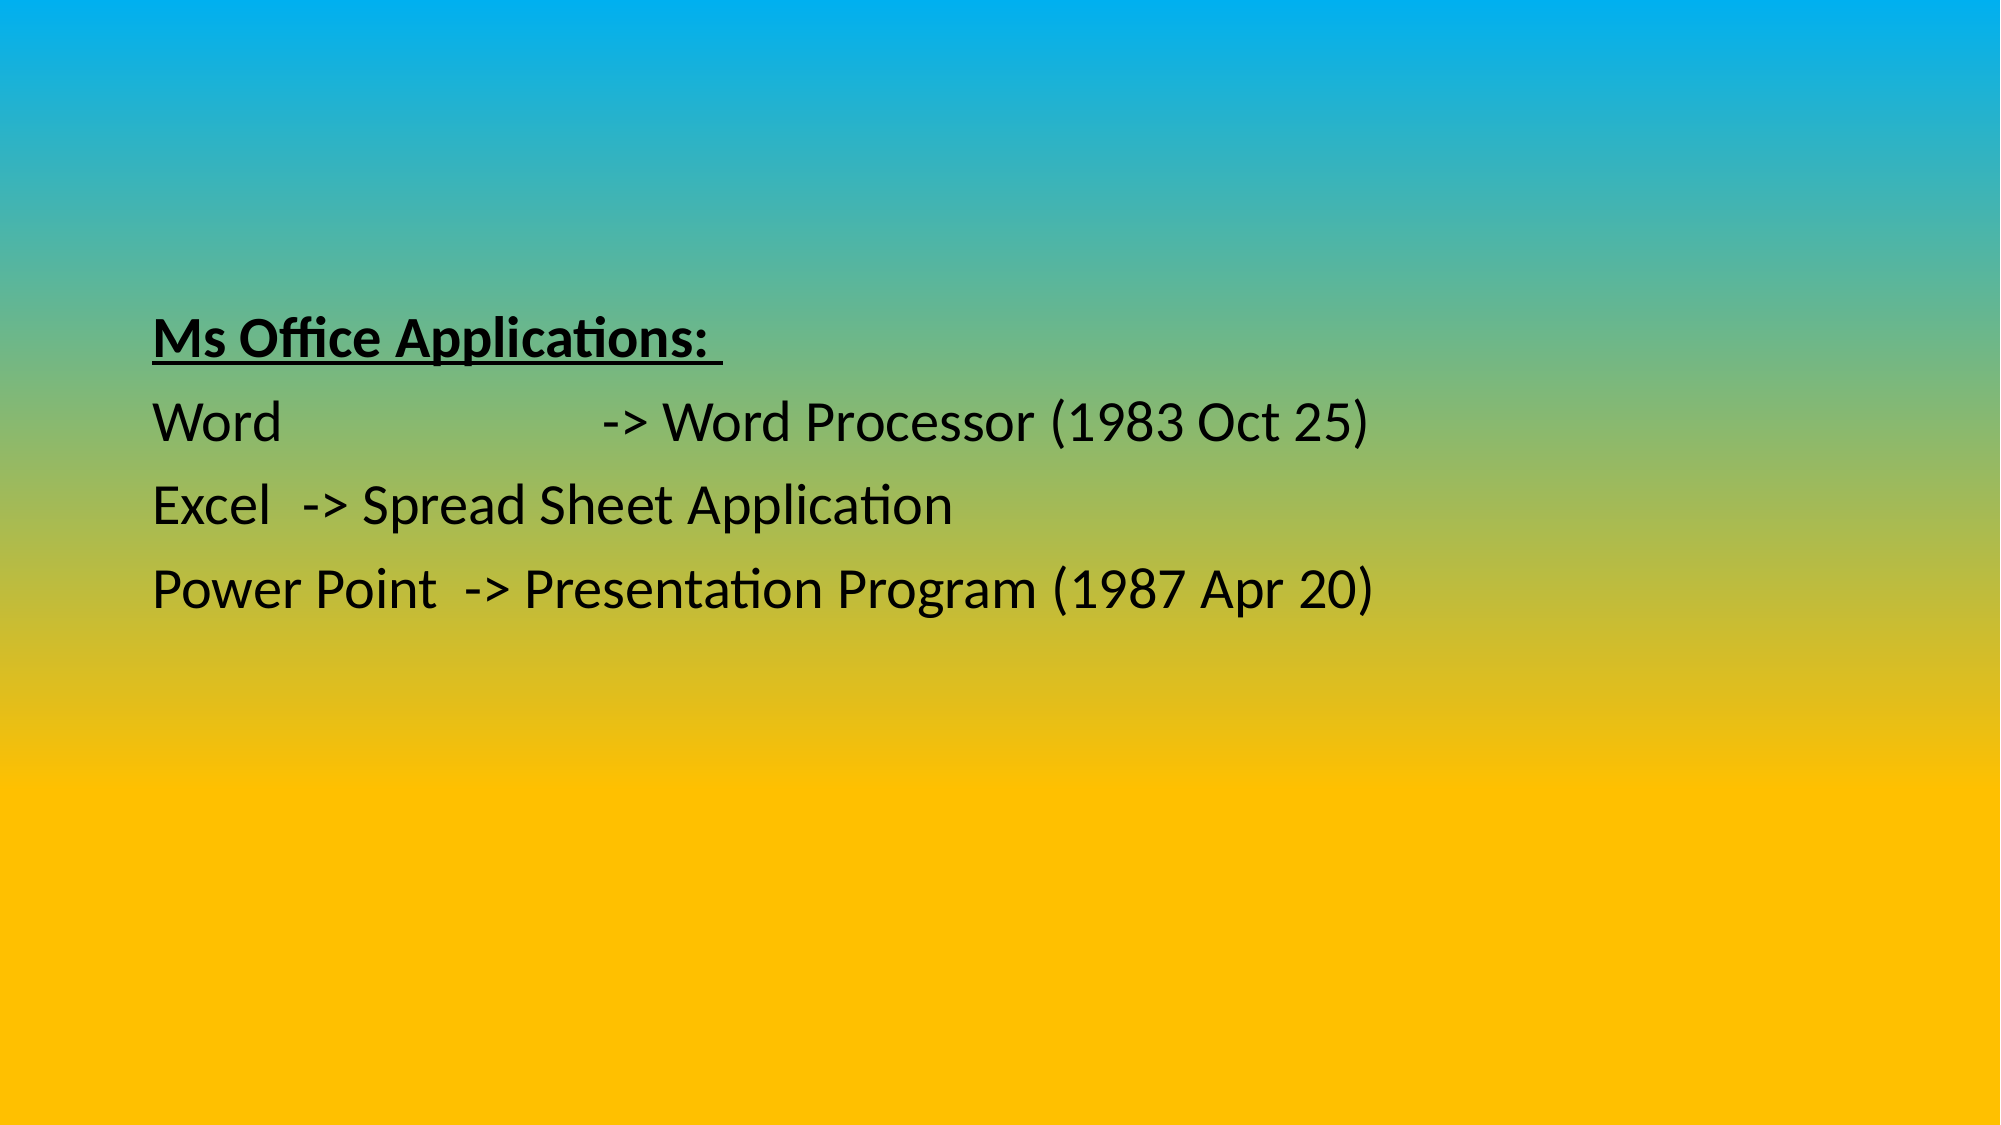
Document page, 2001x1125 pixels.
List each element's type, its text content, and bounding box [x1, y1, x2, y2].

list Ms Office Applications: Word -> Word Processor (1983 Oct 25) Excel -> Spread Sheet Application Power Point -> Presentation Program (1987 Apr 20) [137, 299, 1863, 1014]
